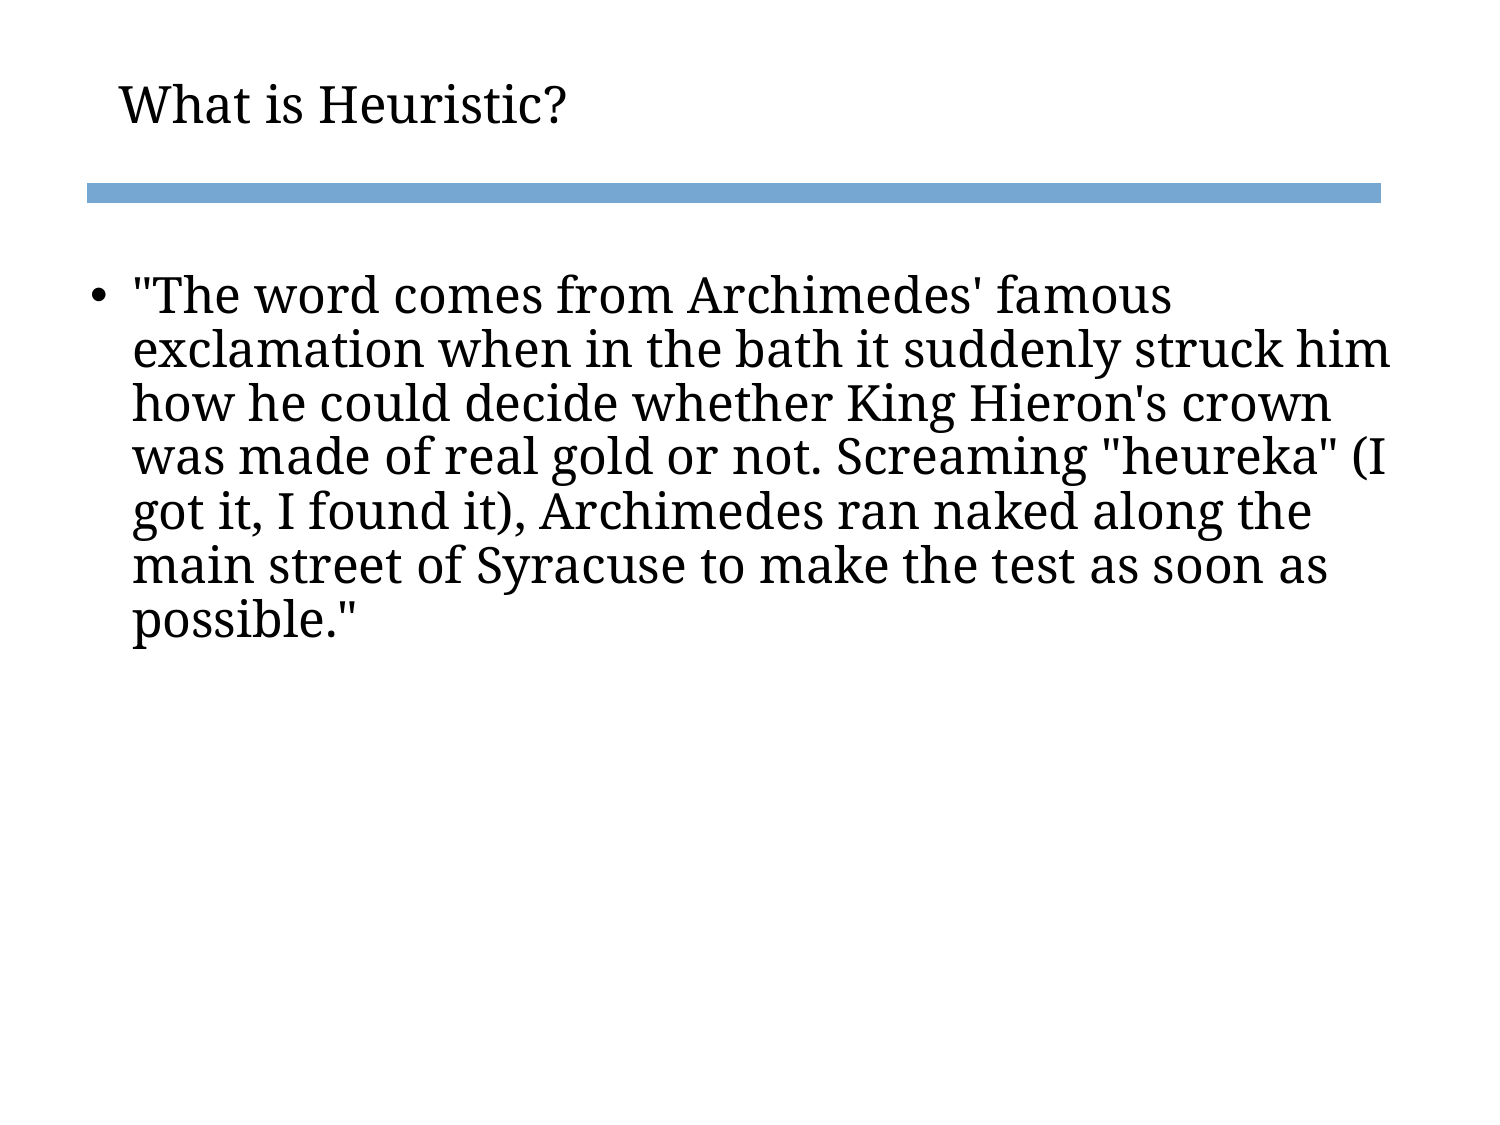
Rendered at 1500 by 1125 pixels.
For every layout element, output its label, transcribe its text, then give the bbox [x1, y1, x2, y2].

title What is Heuristic? [103, 12, 1397, 201]
list "The word comes from Archimedes' famous exclamation when in the bath it suddenly struck him how he could decide whether King Hieron's crown was made of real gold or not. Screaming "heureka" (I got it, I found it), Archimedes ran naked along the main street of Syracuse to make the test as soon as possible." [75, 262, 1425, 1078]
